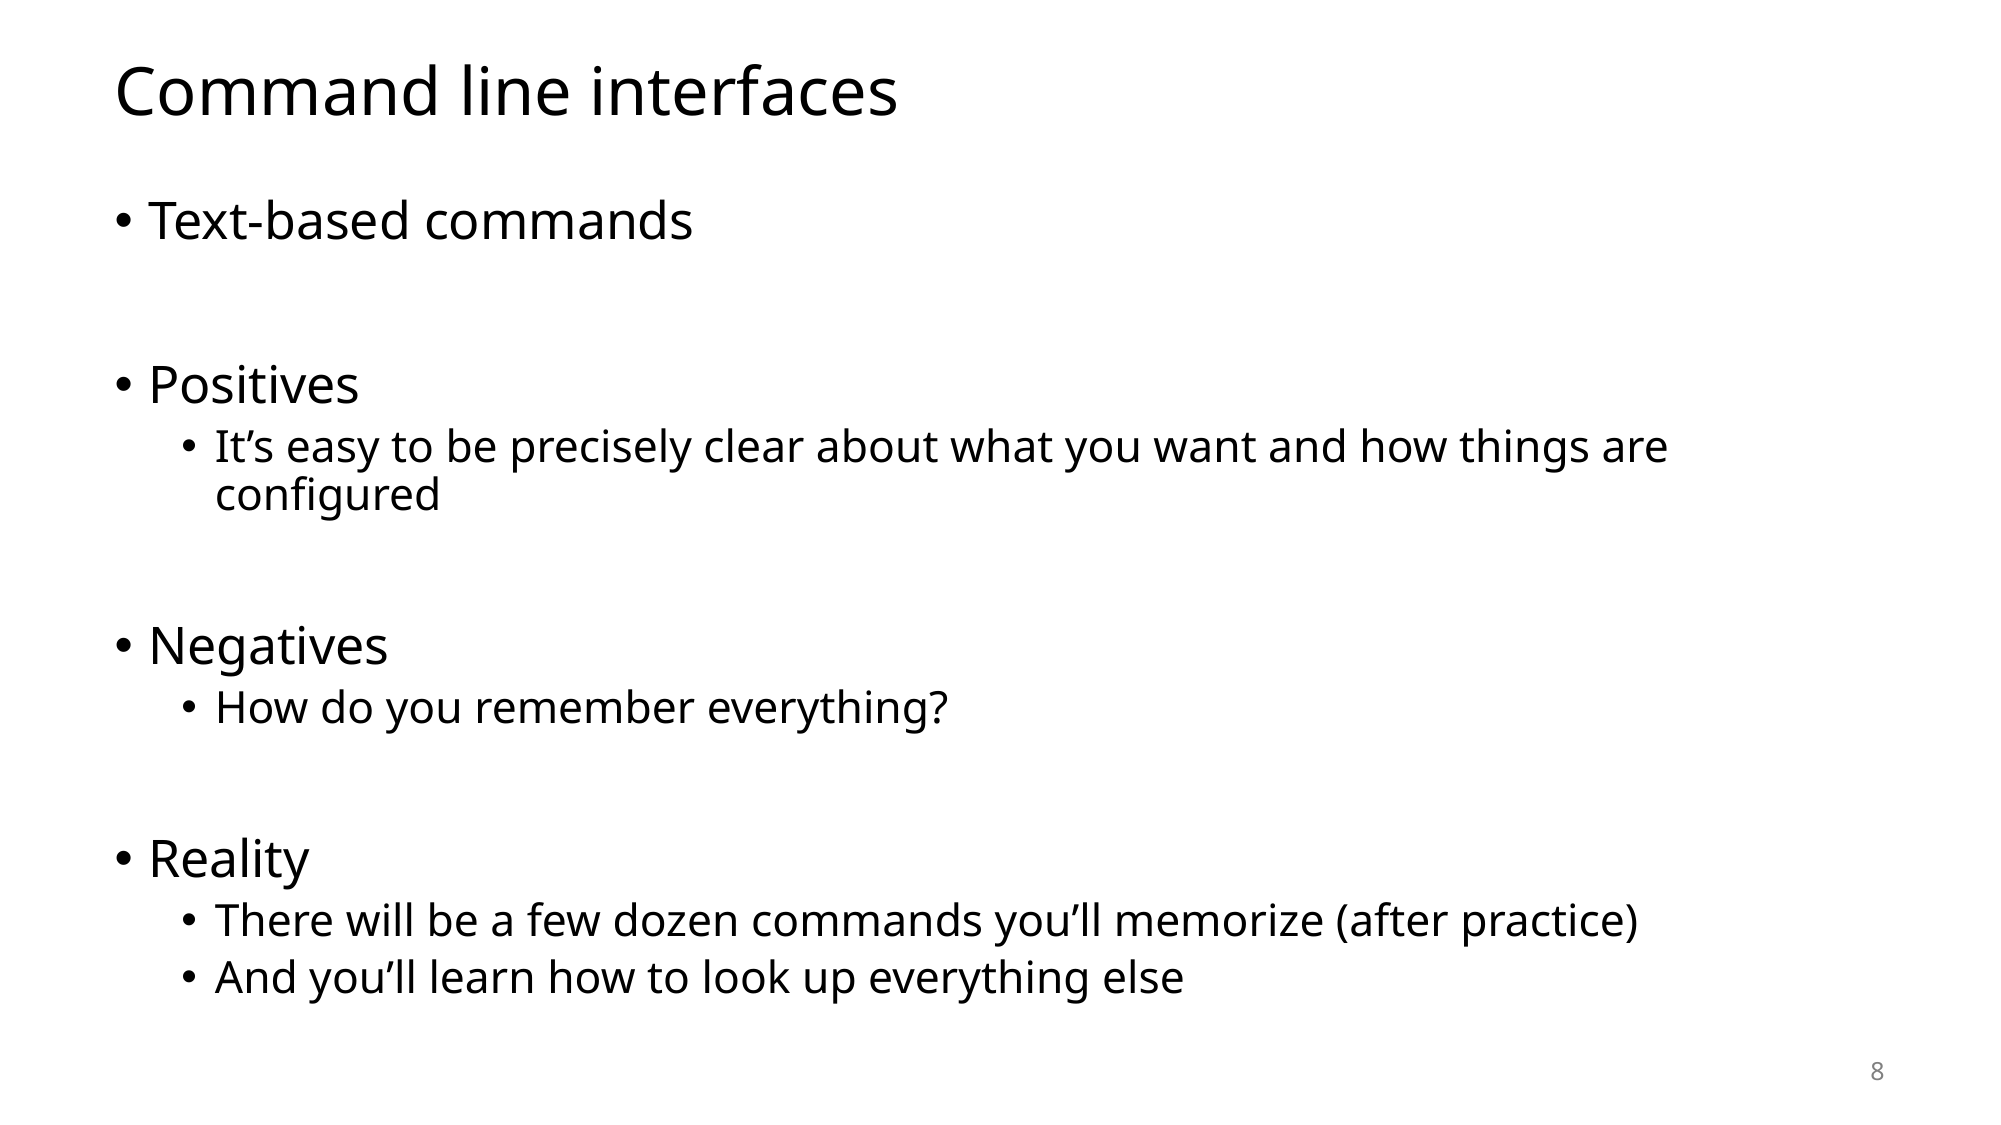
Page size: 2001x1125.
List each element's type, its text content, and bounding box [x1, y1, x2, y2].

slide_number 8 [1749, 1042, 1900, 1103]
list Text-based commands Positives It’s easy to be precisely clear about what you want and how things are configured Negatives How do you remember everything? Reality There will be a few dozen commands you’ll memorize (after practice) And you’ll learn how to look up everything else [99, 187, 1900, 1013]
title Command line interfaces [99, 37, 1900, 150]
